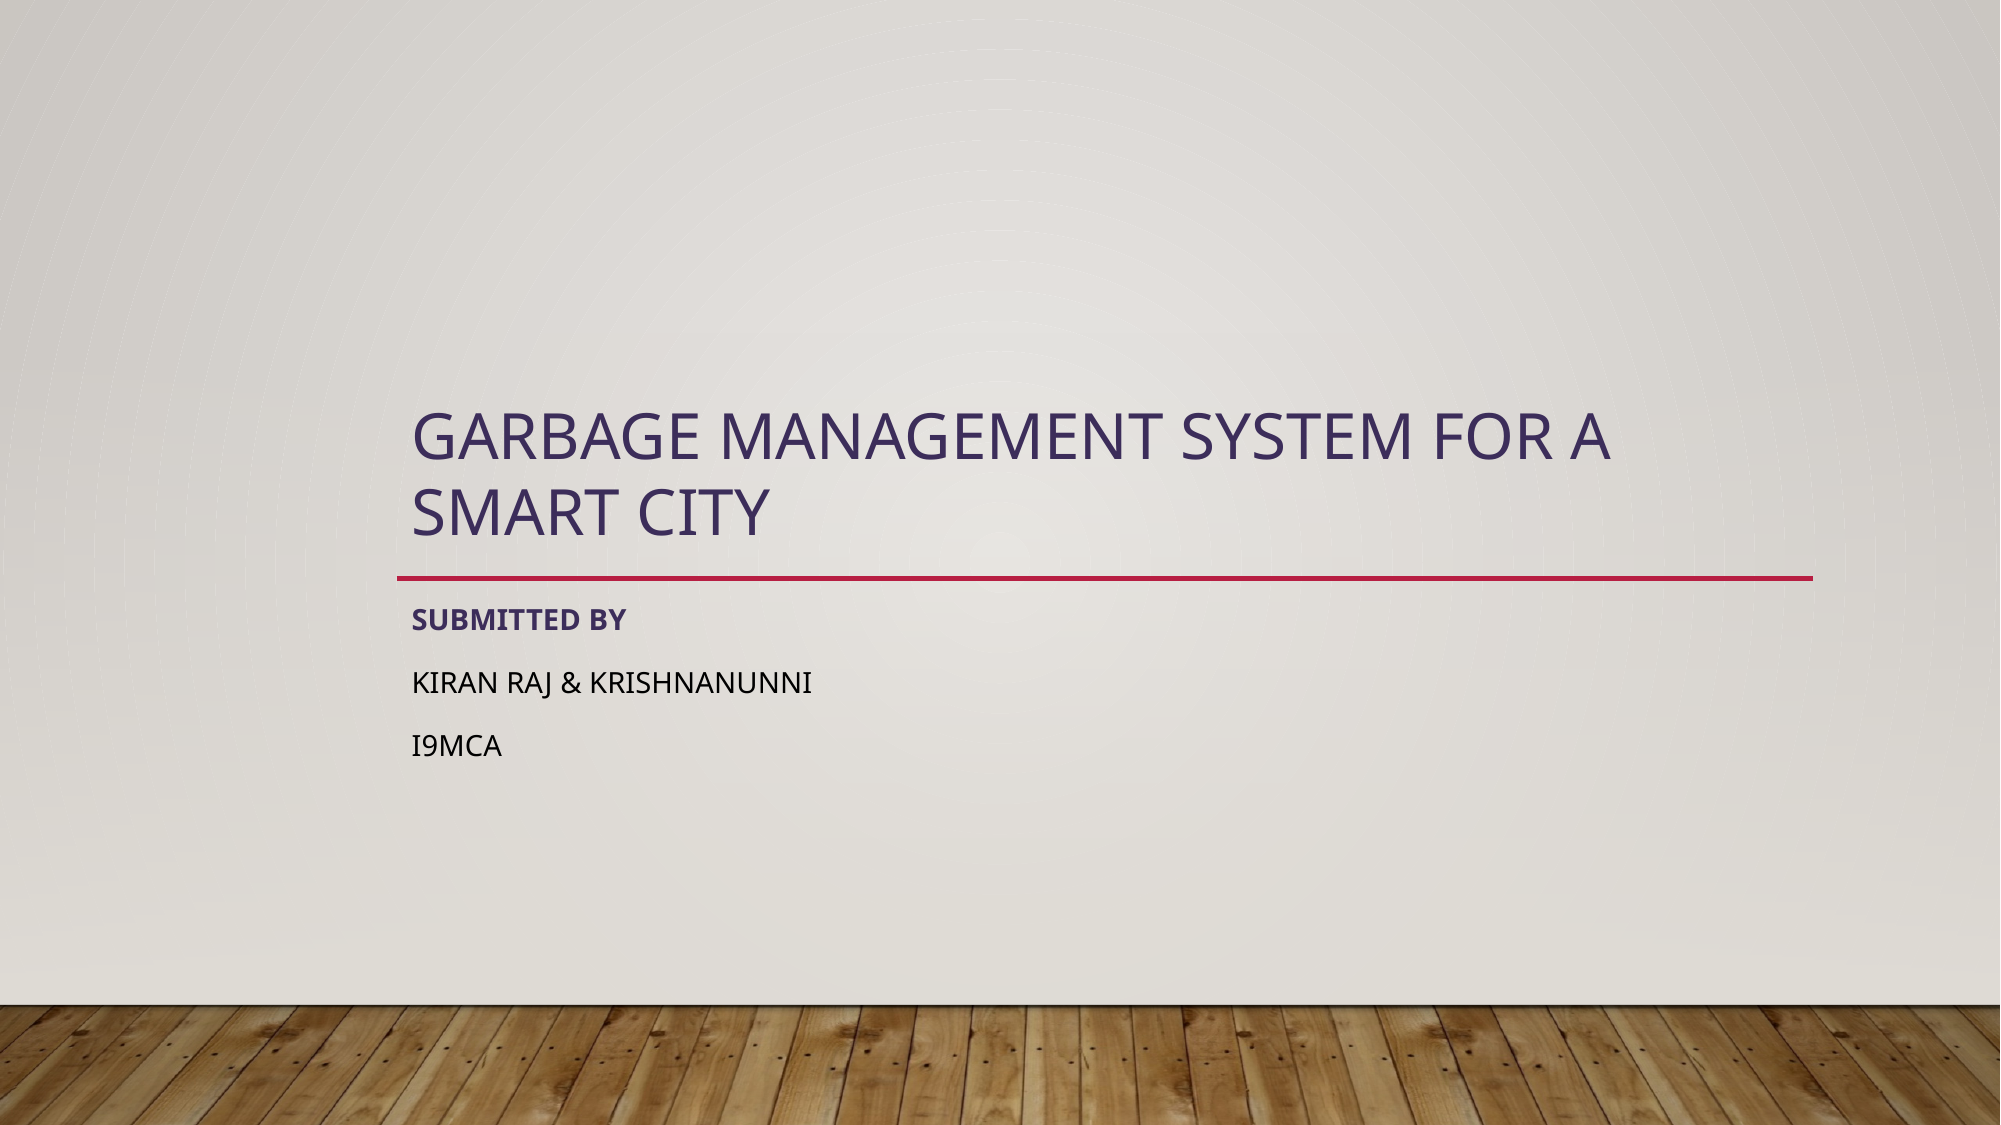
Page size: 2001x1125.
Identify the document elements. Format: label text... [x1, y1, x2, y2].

picture [0, 1005, 2000, 1125]
title GARBAGE MANAGEMENT SYSTEM FOR A SMART CITY [396, 388, 1814, 549]
subtitle Submitted by KIRAN RAJ & KRISHNANUNNI I9MCA [396, 579, 1814, 793]
